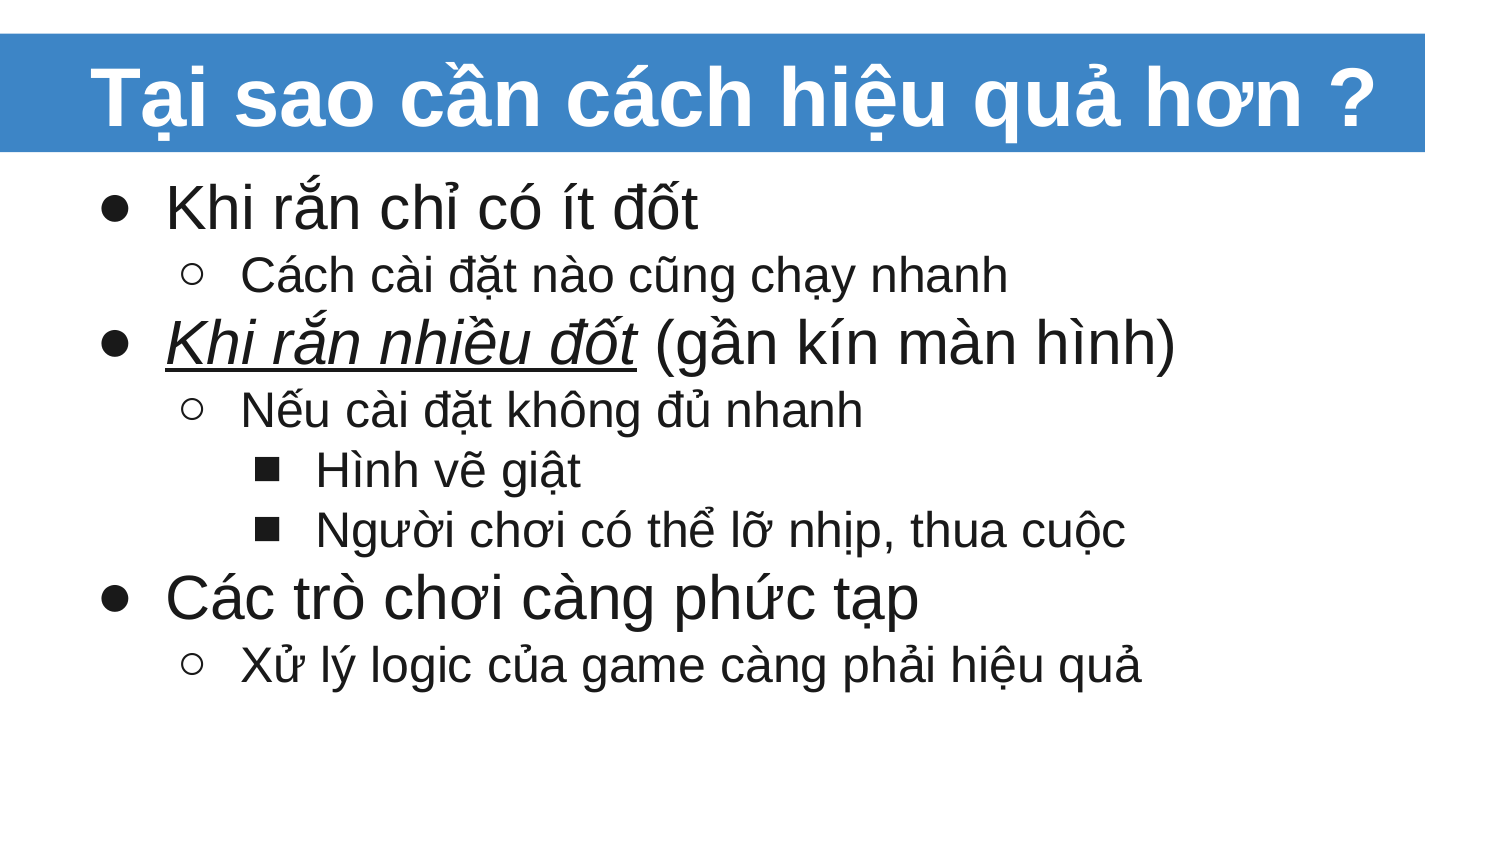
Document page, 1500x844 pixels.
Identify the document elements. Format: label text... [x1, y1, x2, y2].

title Tại sao cần cách hiệu quả hơn ? [75, 33, 1425, 152]
list Khi rắn chỉ có ít đốt Cách cài đặt nào cũng chạy nhanh Khi rắn nhiều đốt (gần kín màn hình) Nếu cài đặt không đủ nhanh Hình vẽ giật Người chơi có thể lỡ nhịp, thua cuộc Các trò chơi càng phức tạp Xử lý logic của game càng phải hiệu quả [75, 152, 1425, 808]
